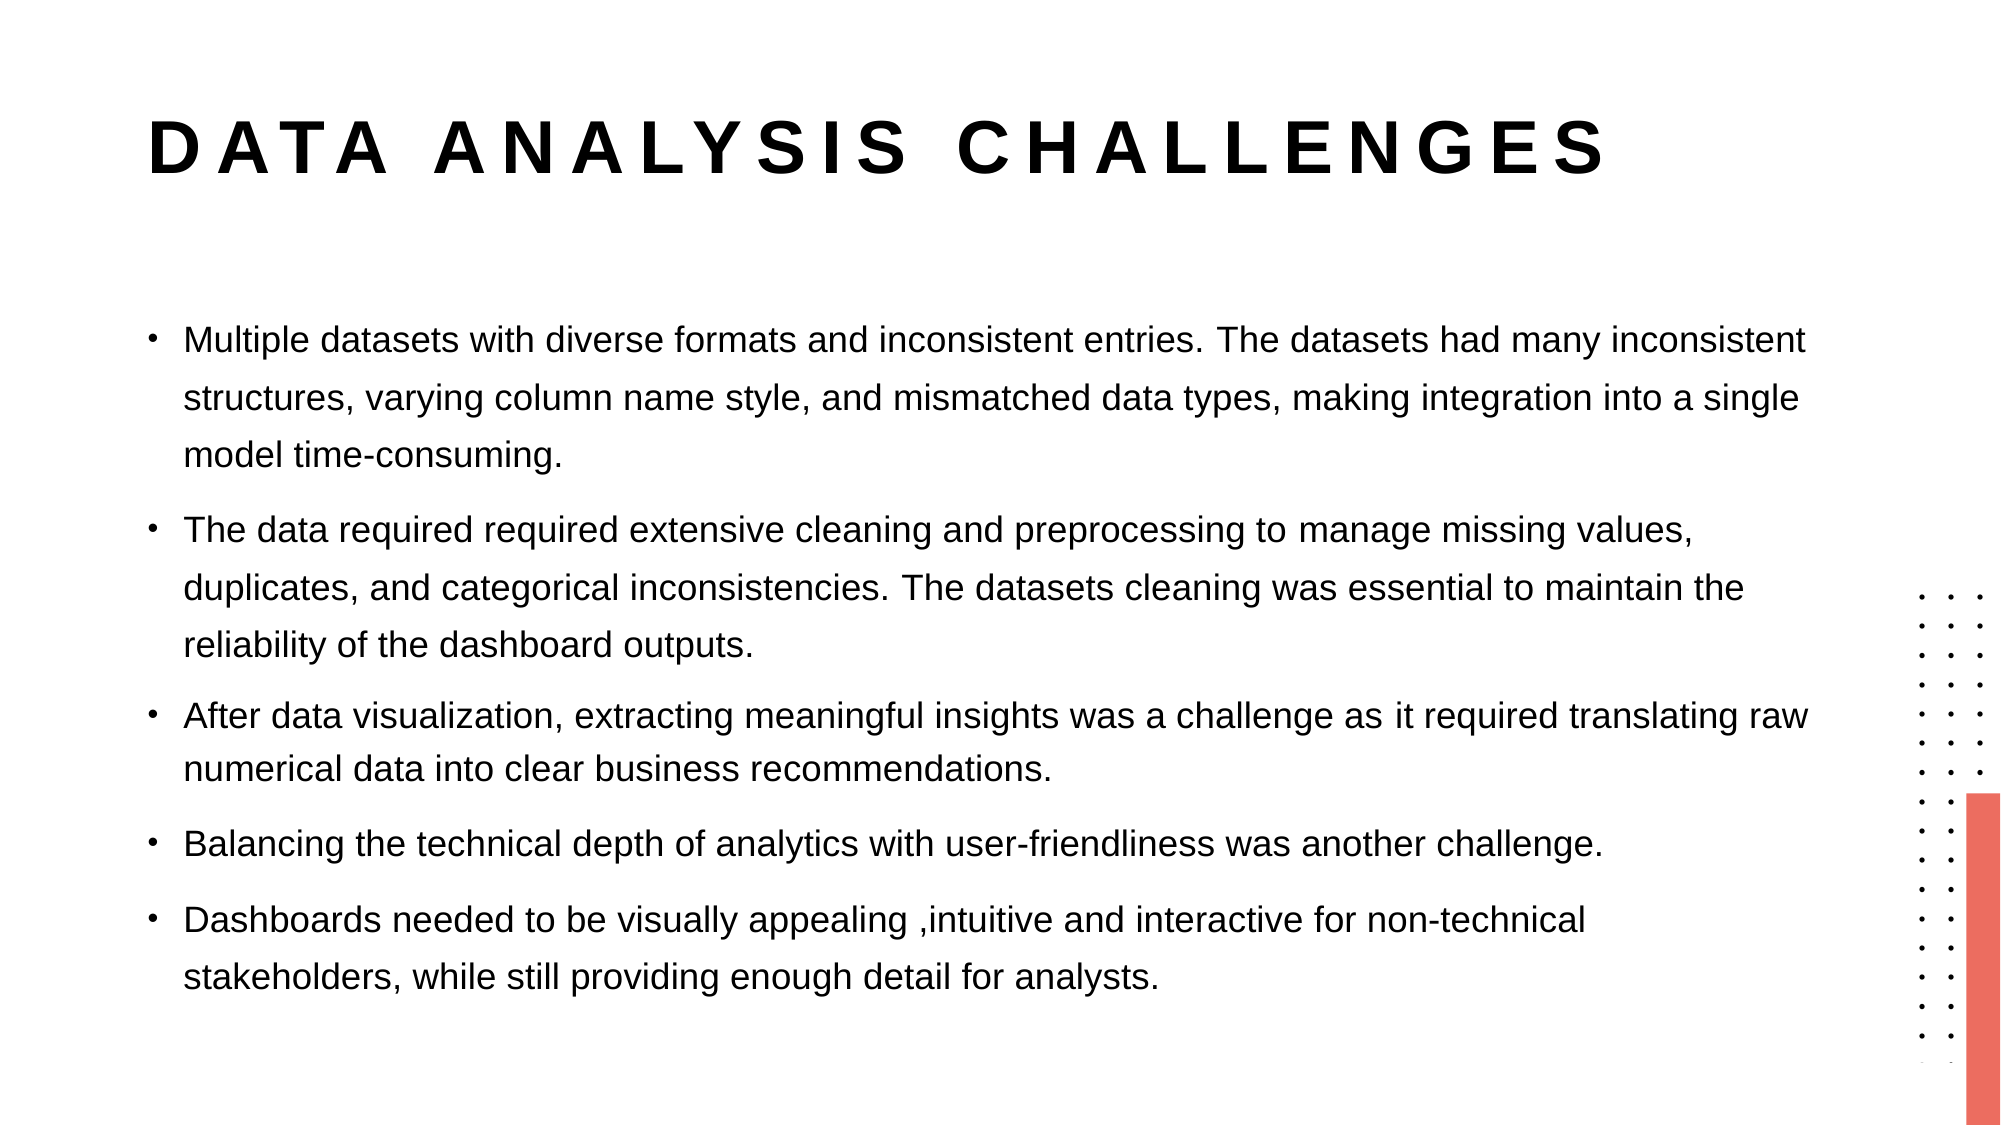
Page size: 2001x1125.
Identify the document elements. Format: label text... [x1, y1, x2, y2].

picture [1907, 582, 1994, 1064]
list Multiple datasets with diverse formats and inconsistent entries. The datasets had many inconsistent structures, varying column name style, and mismatched data types, making integration into a single model time-consuming. The data required required extensive cleaning and preprocessing to manage missing values, duplicates, and categorical inconsistencies. The datasets cleaning was essential to maintain the reliability of the dashboard outputs. After data visualization, extracting meaningful insights was a challenge as it required translating raw numerical data into clear business recommendations. Balancing the technical depth of analytics with user-friendliness was another challenge. Dashboards needed to be visually appealing ,intuitive and interactive for non-technical stakeholders, while still providing enough detail for analysts. [132, 295, 1832, 1007]
title Data Analysis Challenges [132, 59, 1832, 293]
